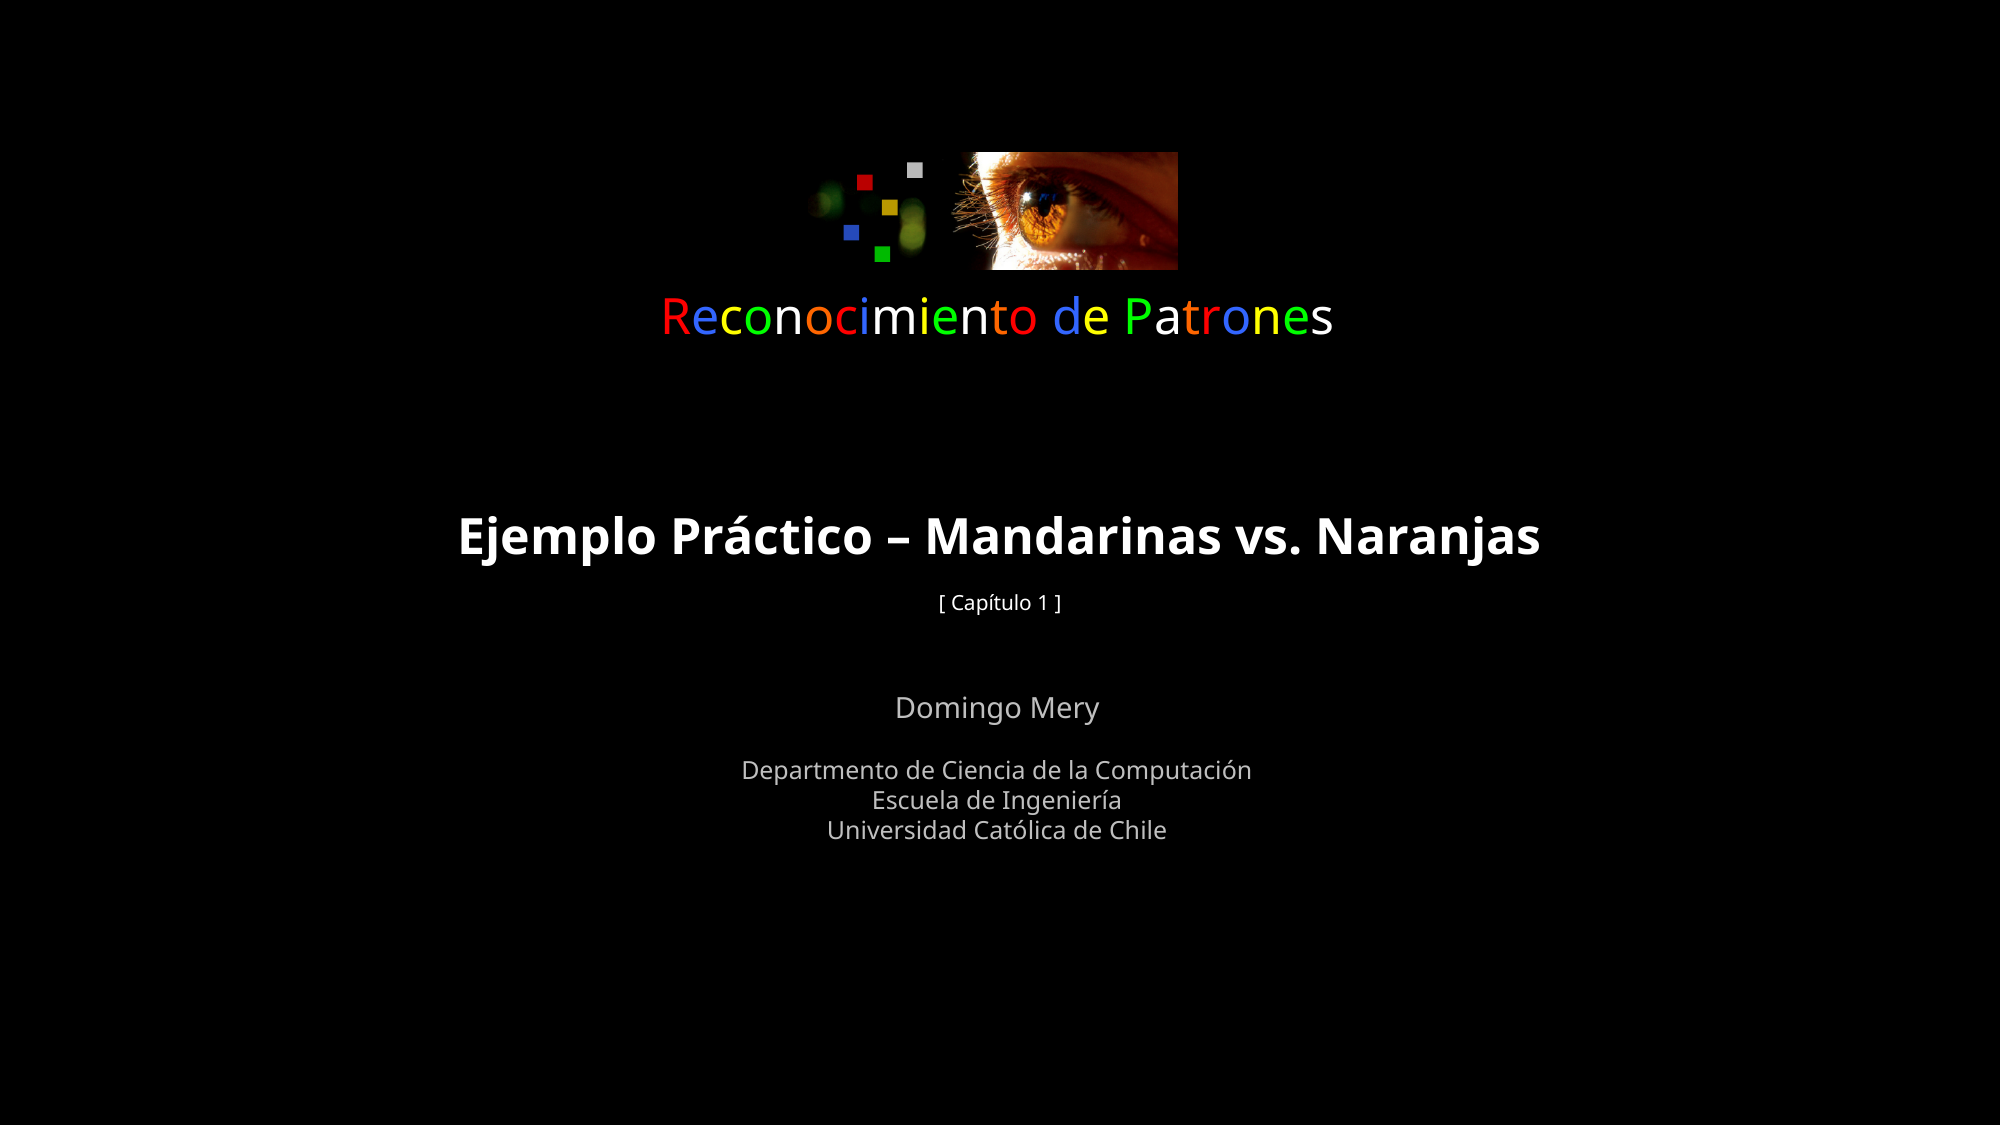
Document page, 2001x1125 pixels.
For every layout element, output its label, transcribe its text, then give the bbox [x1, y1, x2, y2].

picture [808, 152, 1178, 270]
text_box Reconocimiento de Patrones Domingo Mery Departmento de Ciencia de la Computación Escuela de Ingeniería Universidad Católica de Chile [645, 277, 1349, 497]
text_box Ejemplo Práctico – Mandarinas vs. Naranjas [ Capítulo 1 ] [249, 497, 1750, 622]
text_box Reconocimiento de Patrones Domingo Mery Departmento de Ciencia de la Computación Escuela de Ingeniería Universidad Católica de Chile [645, 622, 1349, 882]
